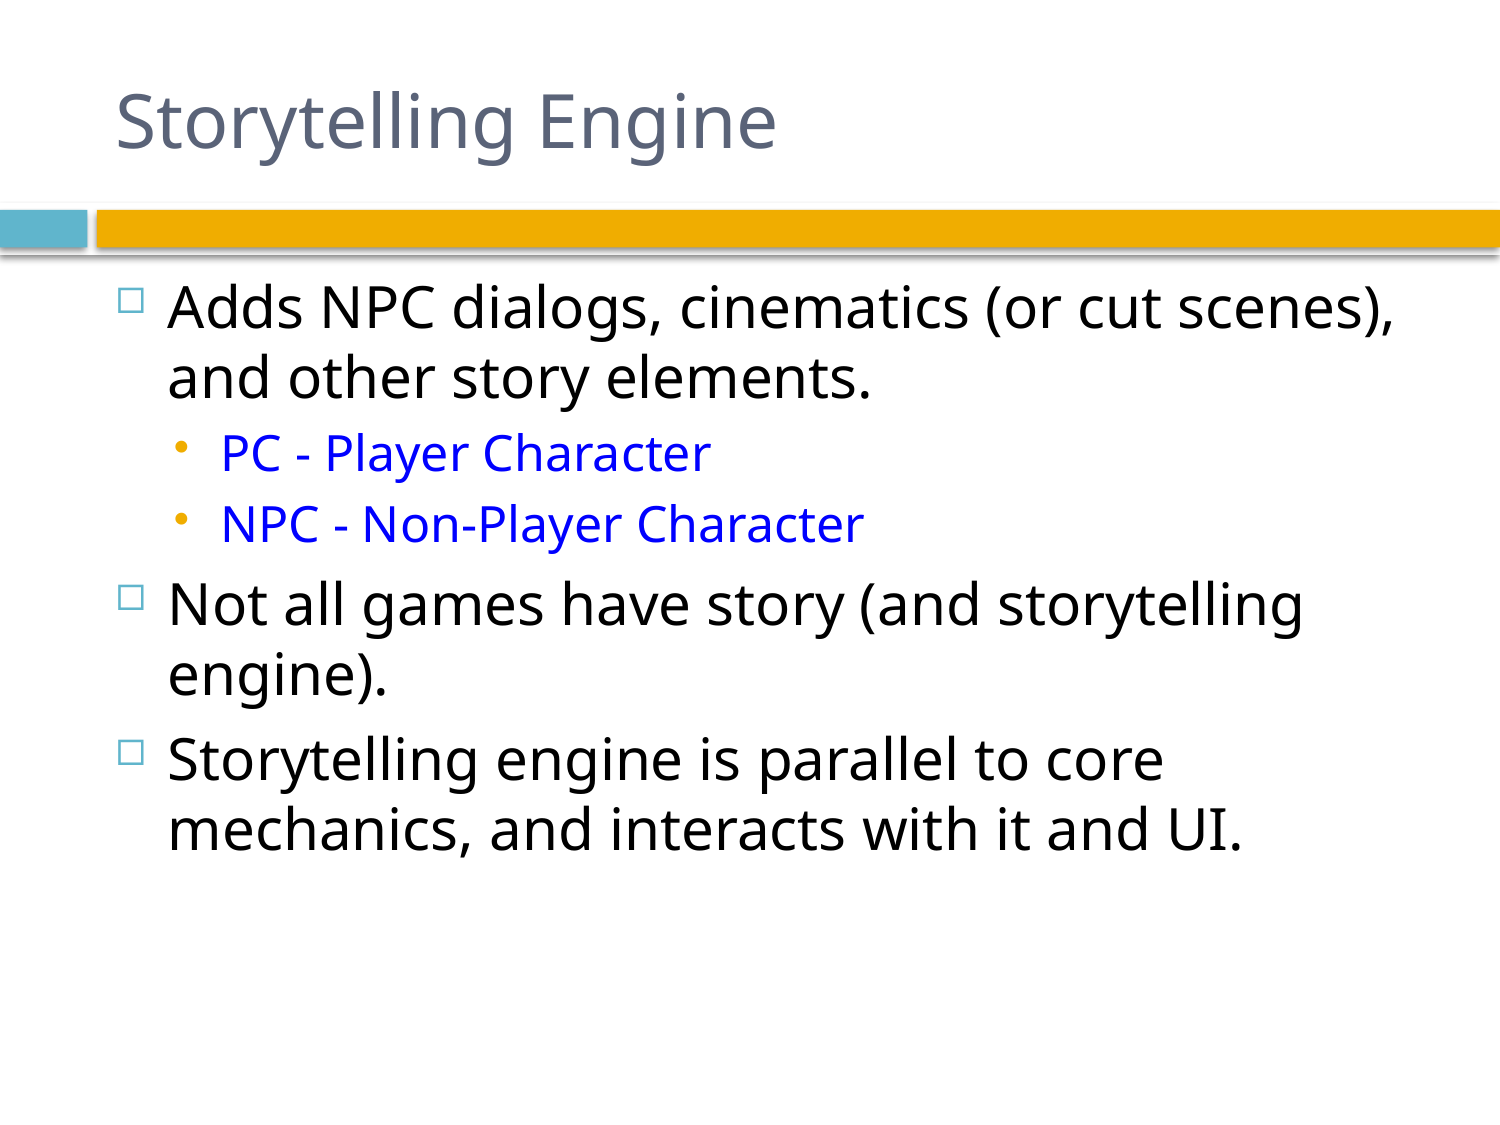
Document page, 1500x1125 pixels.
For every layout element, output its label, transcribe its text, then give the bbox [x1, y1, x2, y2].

title Storytelling Engine [100, 37, 1438, 200]
list Adds NPC dialogs, cinematics (or cut scenes), and other story elements. PC - Player Character NPC - Non-Player Character Not all games have story (and storytelling engine). Storytelling engine is parallel to core mechanics, and interacts with it and UI. [100, 262, 1438, 1000]
